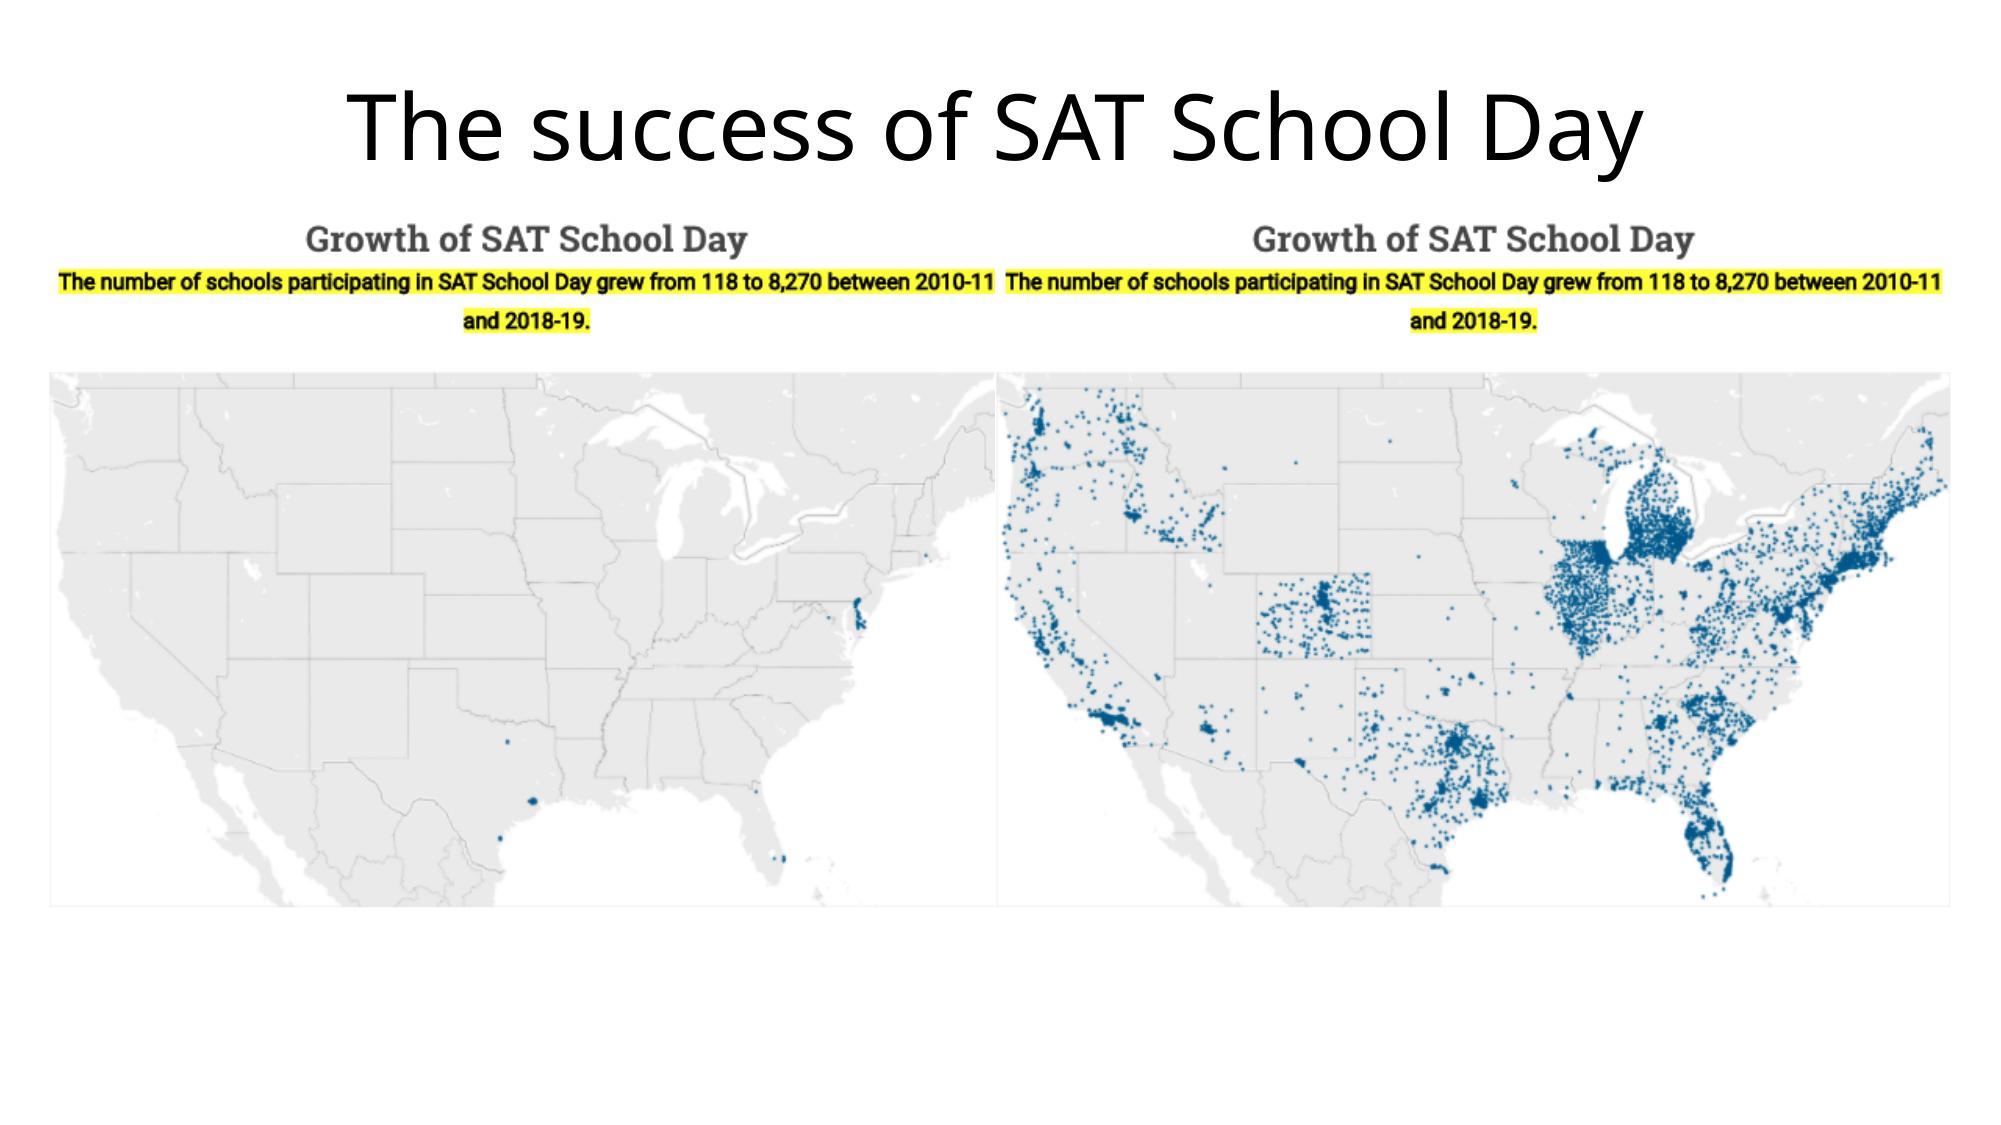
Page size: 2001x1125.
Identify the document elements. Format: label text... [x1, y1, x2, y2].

title The success of SAT School Day [133, 22, 1859, 216]
picture [48, 216, 1952, 909]
